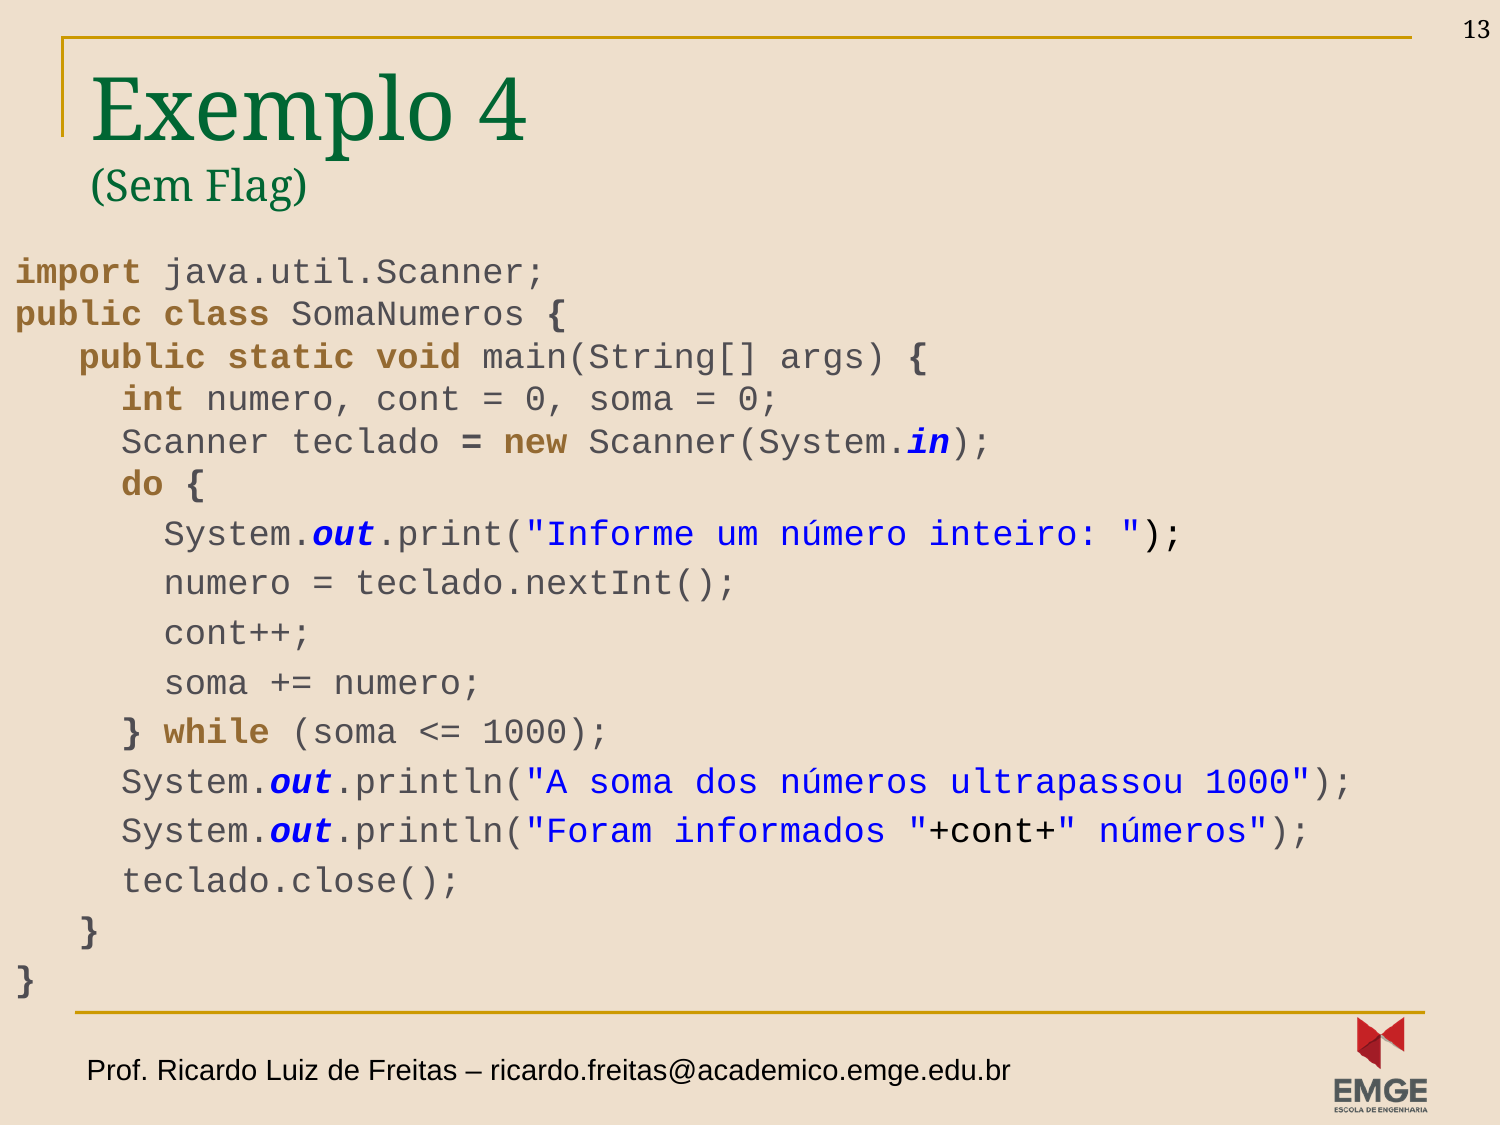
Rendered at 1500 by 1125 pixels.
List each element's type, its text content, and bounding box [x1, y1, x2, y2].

title Exemplo 4 (Sem Flag) [75, 45, 1425, 233]
picture [1328, 1012, 1433, 1116]
text_box import java.util.Scanner; public class SomaNumeros { public static void main(String[] args) { int numero, cont = 0, soma = 0; Scanner teclado = new Scanner(System.in); do { System.out.print("Informe um número inteiro: "); numero = teclado.nextInt(); cont++; soma += numero; } while (soma <= 1000); System.out.println("A soma dos números ultrapassou 1000"); System.out.println("Foram informados "+cont+" números"); teclado.close(); } } [0, 240, 1500, 1007]
slide_number 13 [1392, 0, 1500, 55]
